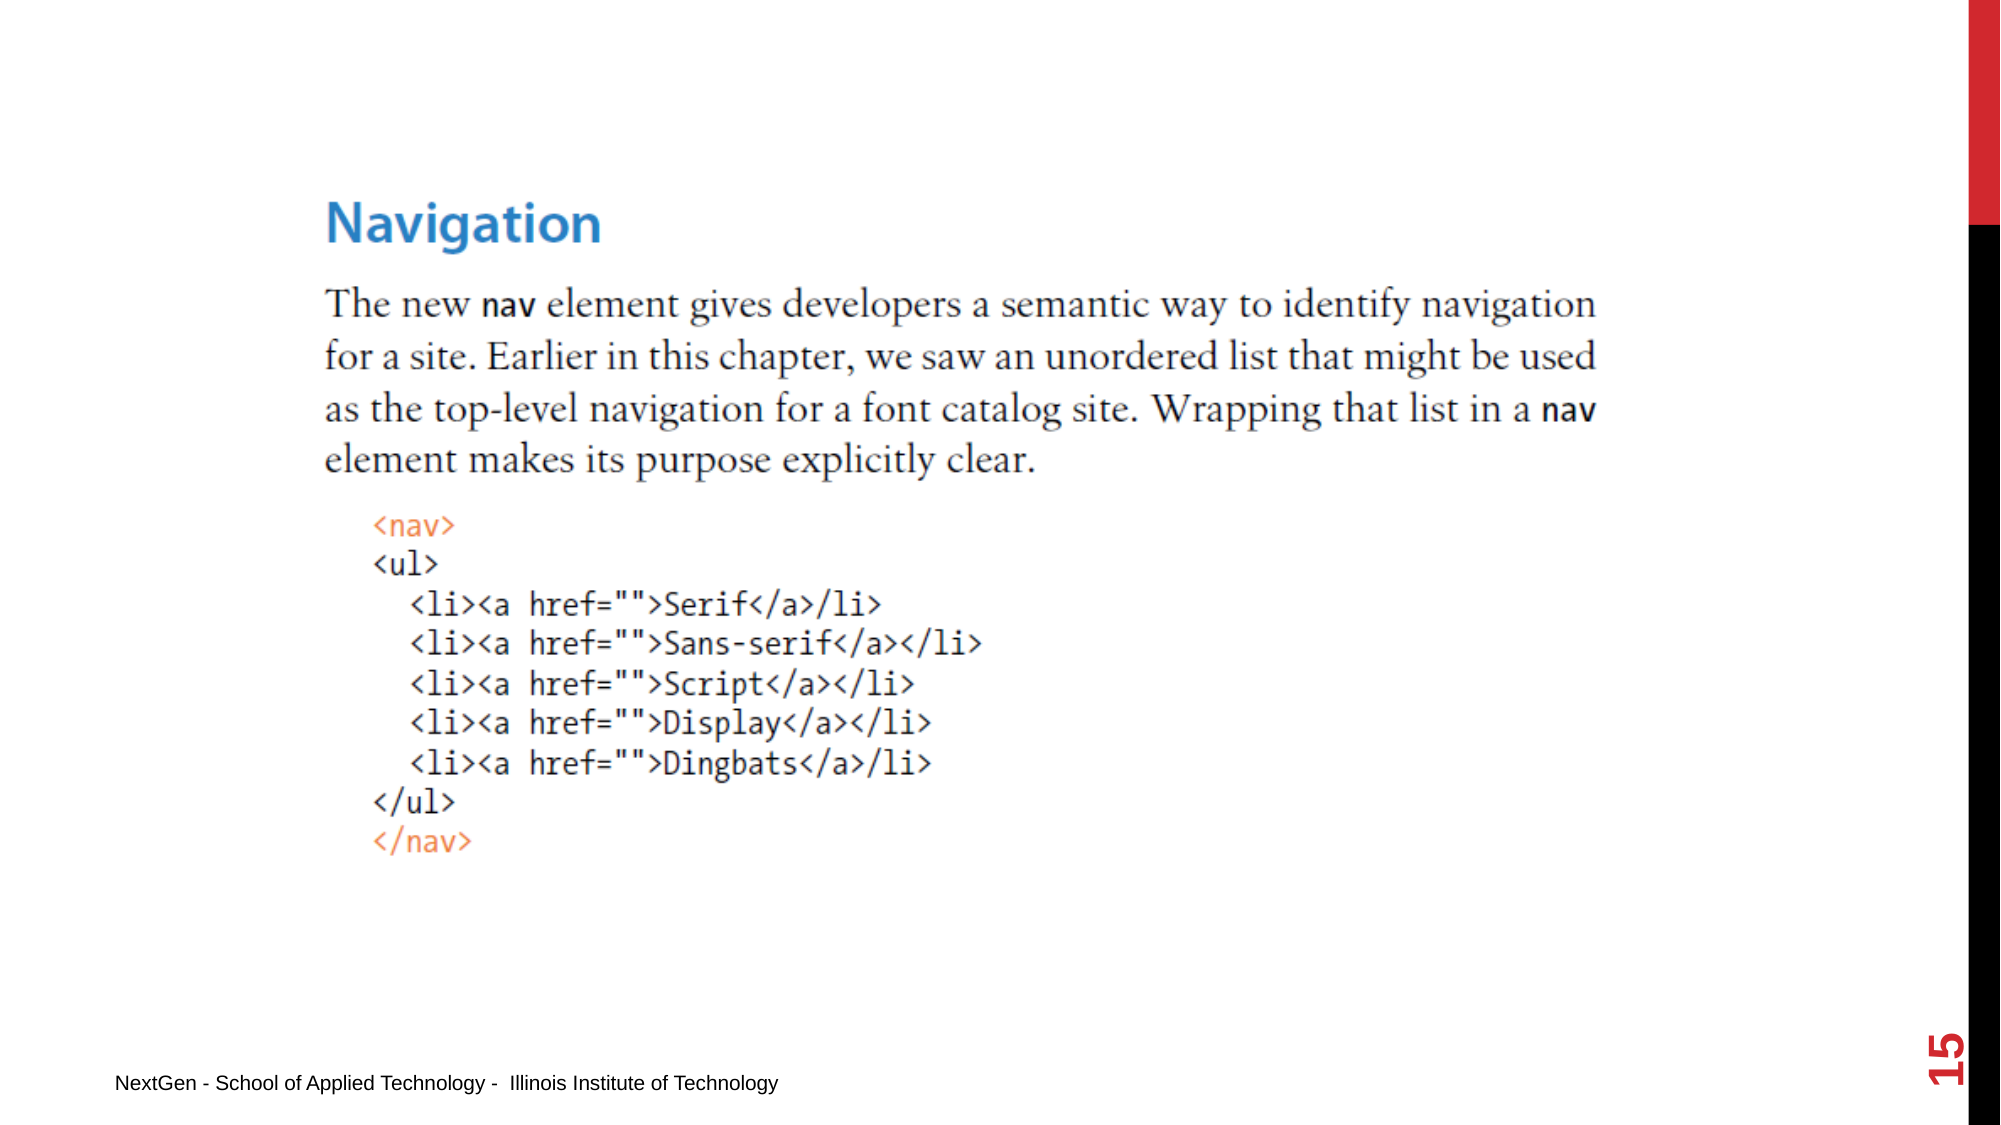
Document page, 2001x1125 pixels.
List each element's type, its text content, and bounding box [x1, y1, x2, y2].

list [317, 182, 1627, 888]
slide_number 15 [1903, 887, 1984, 1104]
footer NextGen - School of Applied Technology - Illinois Institute of Technology [99, 1062, 1767, 1112]
